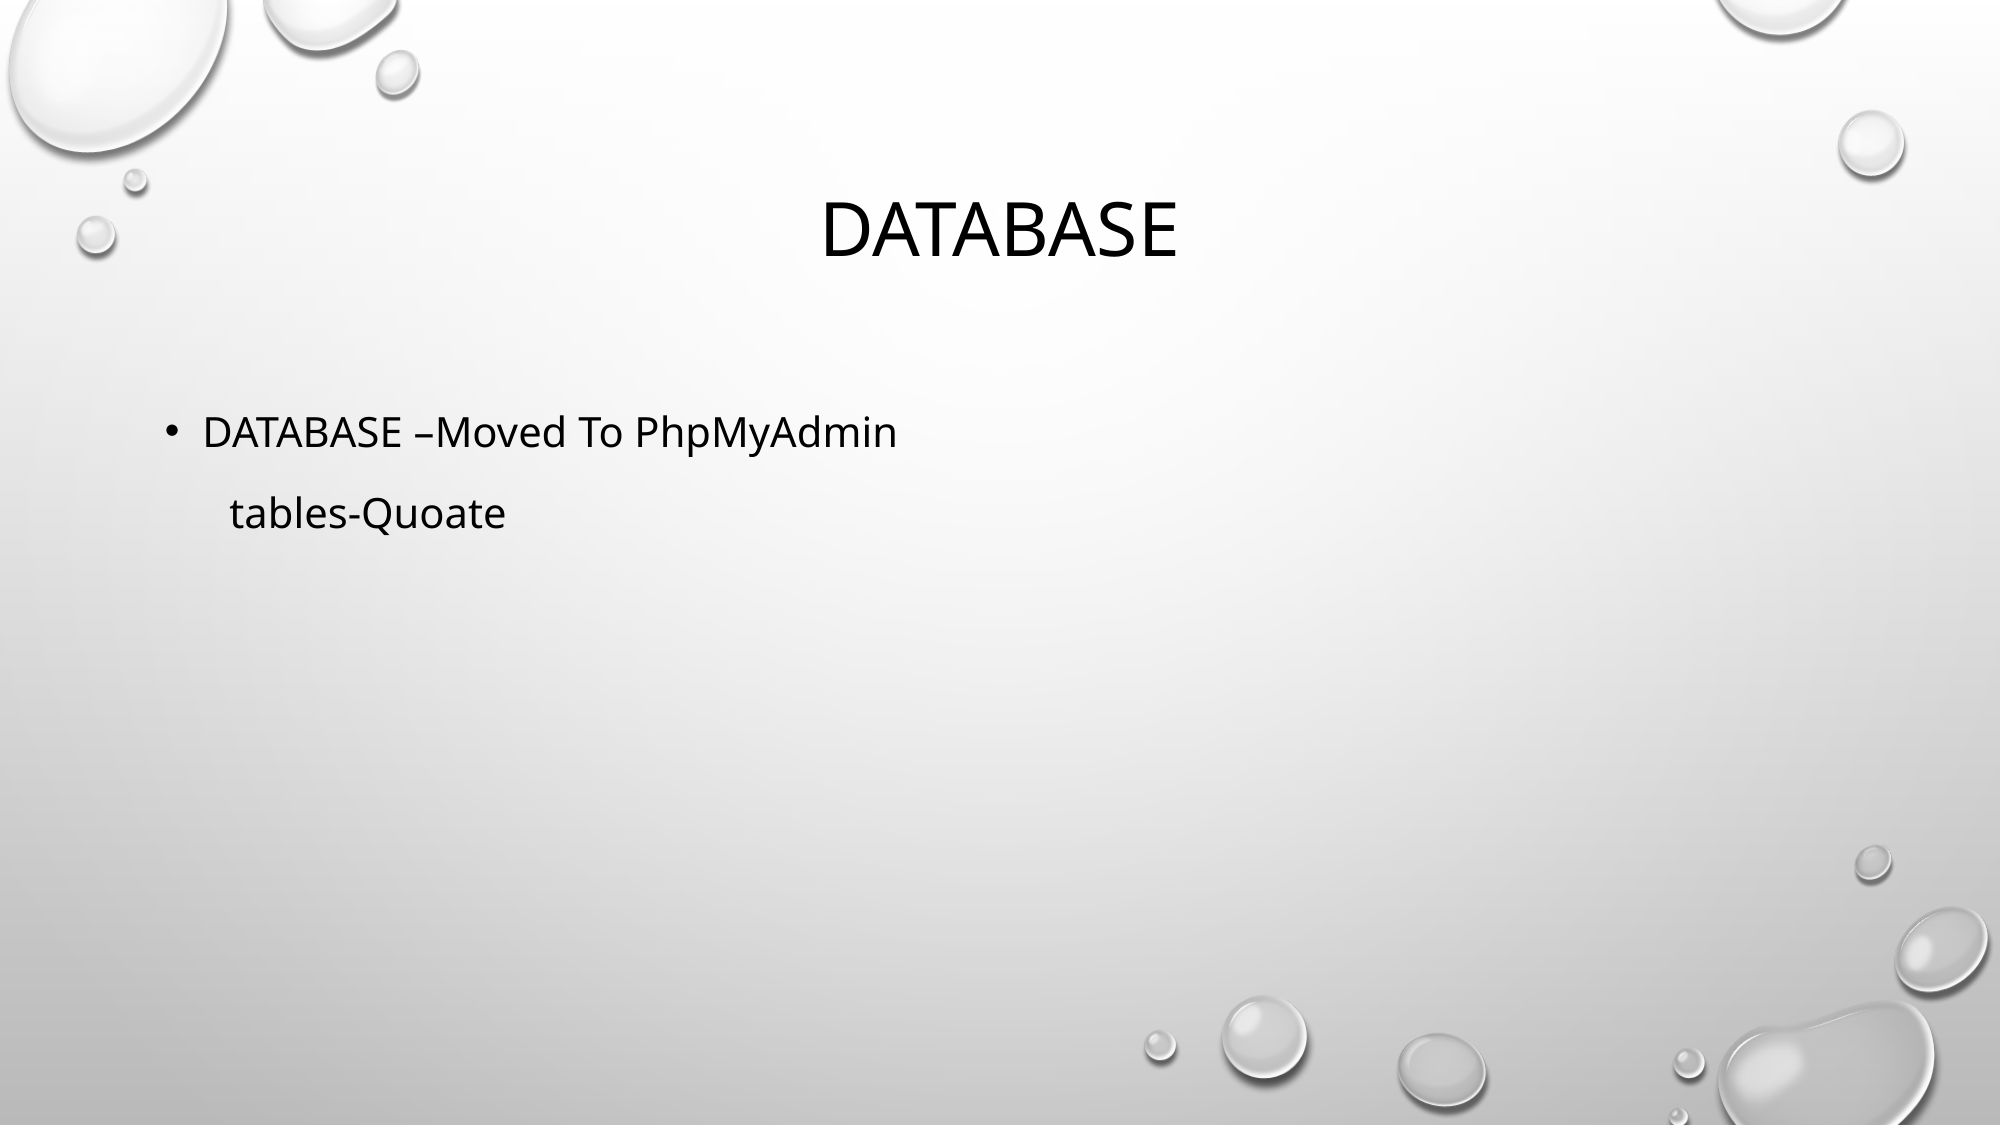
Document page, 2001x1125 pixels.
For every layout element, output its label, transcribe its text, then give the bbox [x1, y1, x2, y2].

picture [0, 0, 2000, 1125]
title Database [149, 101, 1851, 364]
list Database –Moved To PhpMyAdmin tables-Quoate [149, 388, 1850, 950]
